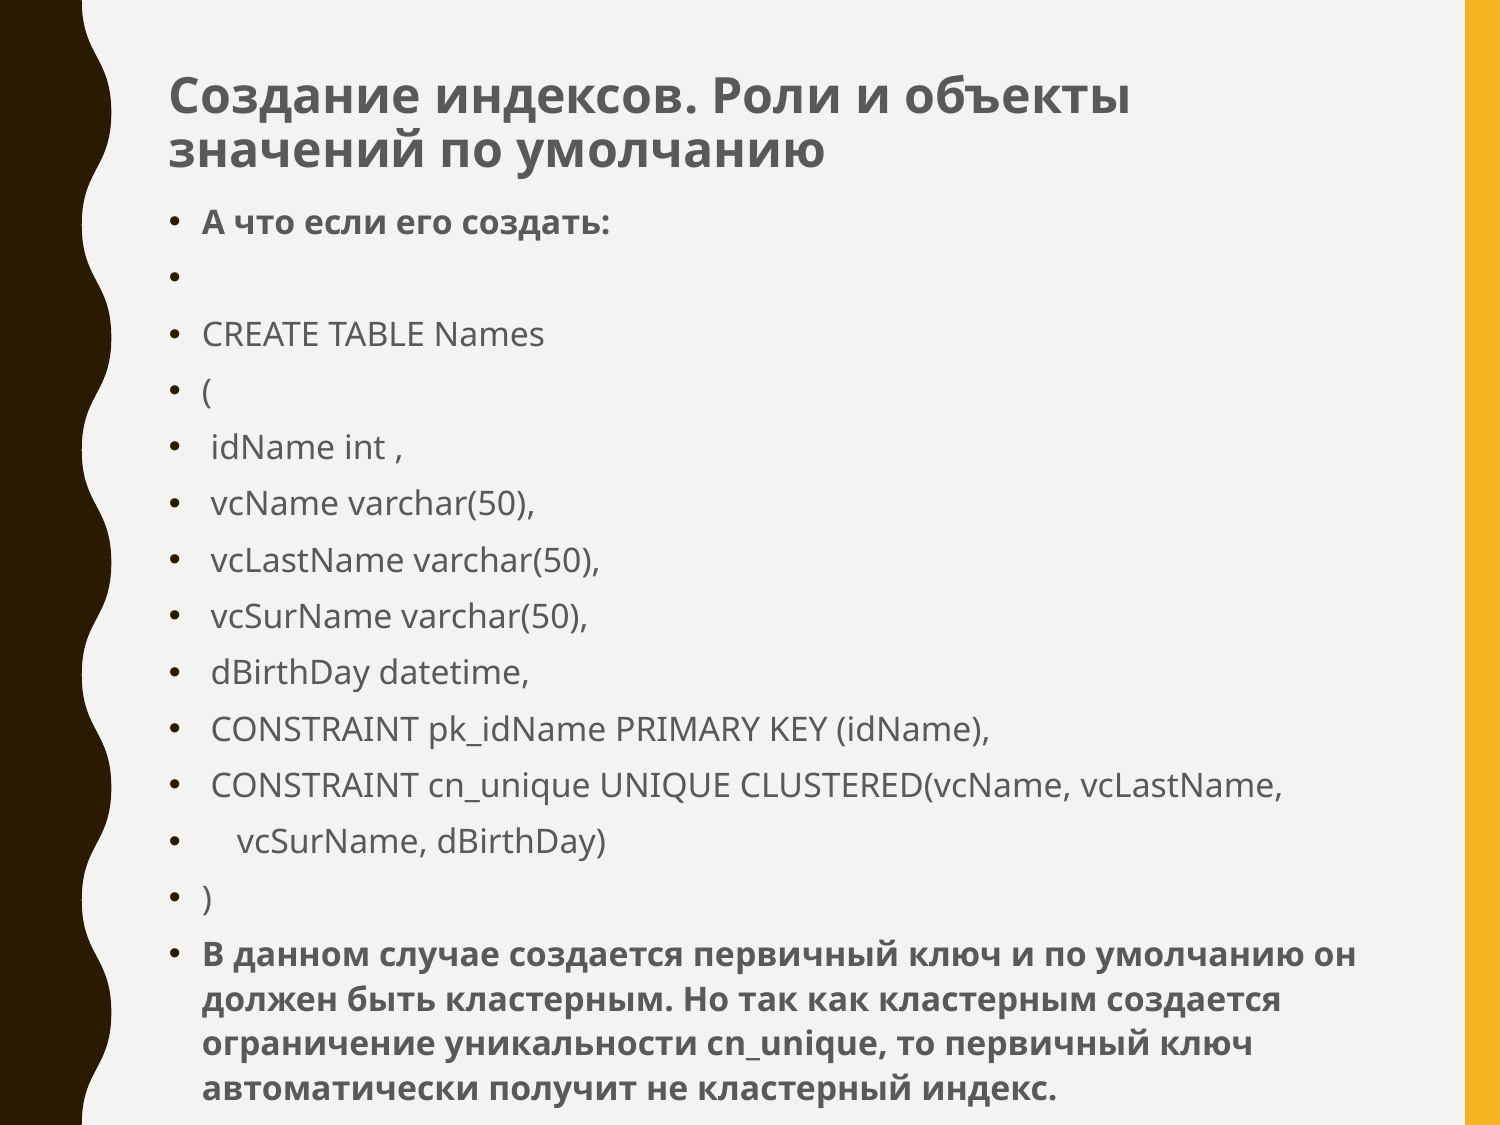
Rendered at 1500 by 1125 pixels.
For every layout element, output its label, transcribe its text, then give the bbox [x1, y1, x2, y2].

list А что если его создать: CREATE TABLE Names ( idName int , vcName varchar(50), vcLastName varchar(50), vcSurName varchar(50), dBirthDay datetime, CONSTRAINT pk_idName PRIMARY KEY (idName), CONSTRAINT cn_unique UNIQUE CLUSTERED(vcName, vcLastName, vcSurName, dBirthDay) ) В данном случае создается первичный ключ и по умолчанию он должен быть кластерным. Но так как кластерным создается ограничение уникальности cn_unique, то первичный ключ автоматически получит не кластерный индекс. [154, 188, 1407, 1125]
title Создание индексов. Роли и объекты значений по умолчанию [154, 62, 1407, 188]
